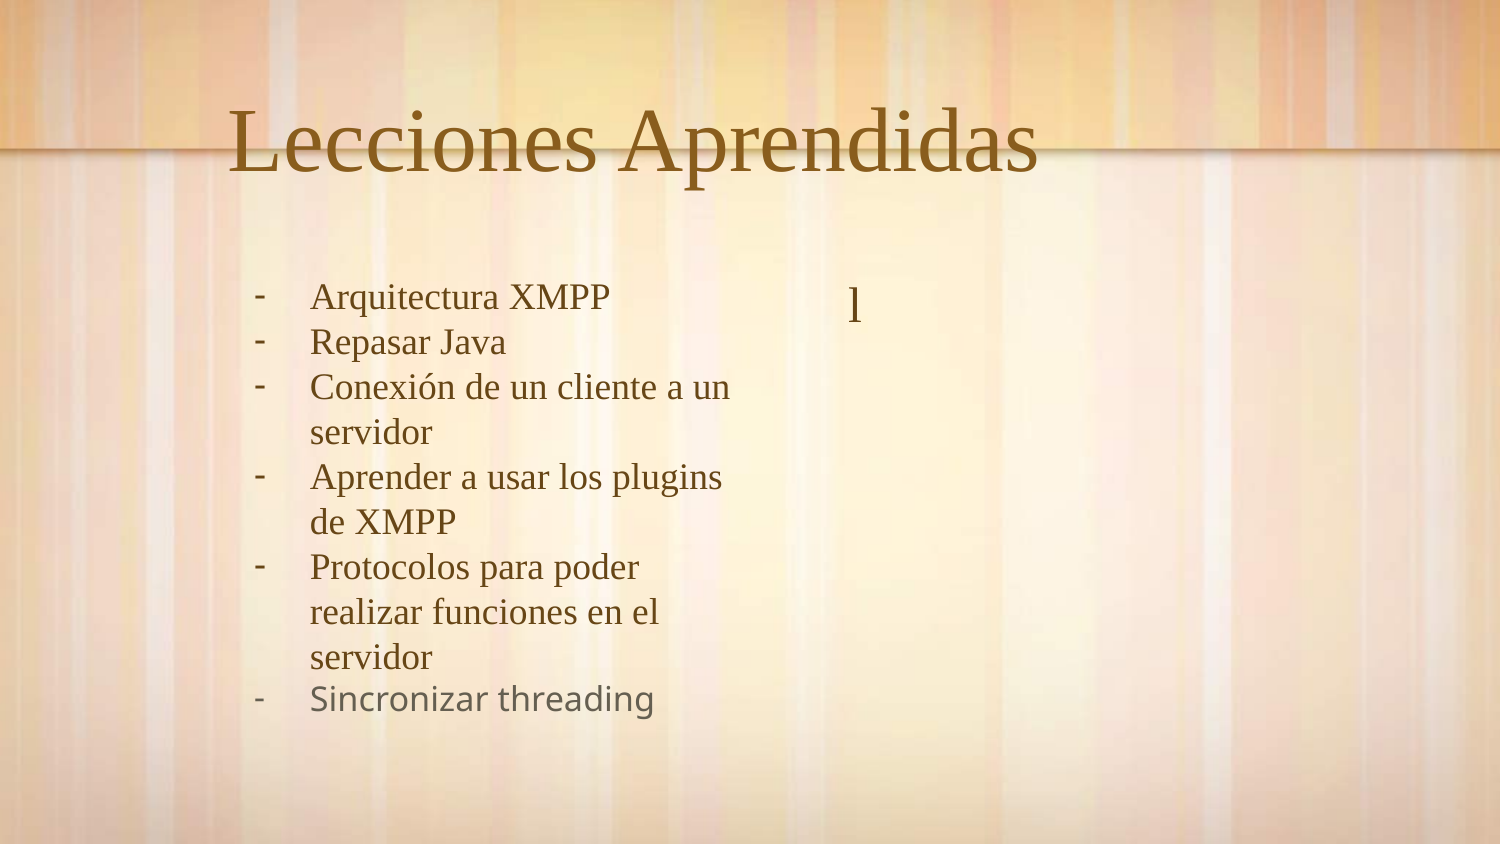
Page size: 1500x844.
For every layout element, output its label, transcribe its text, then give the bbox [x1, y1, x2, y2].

picture [0, 0, 1500, 844]
list Arquitectura XMPP Repasar Java Conexión de un cliente a un servidor Aprender a usar los plugins de XMPP Protocolos para poder realizar funciones en el servidor Sincronizar threading [212, 257, 772, 735]
list l [809, 257, 1368, 735]
title Lecciones Aprendidas [212, 64, 1368, 215]
